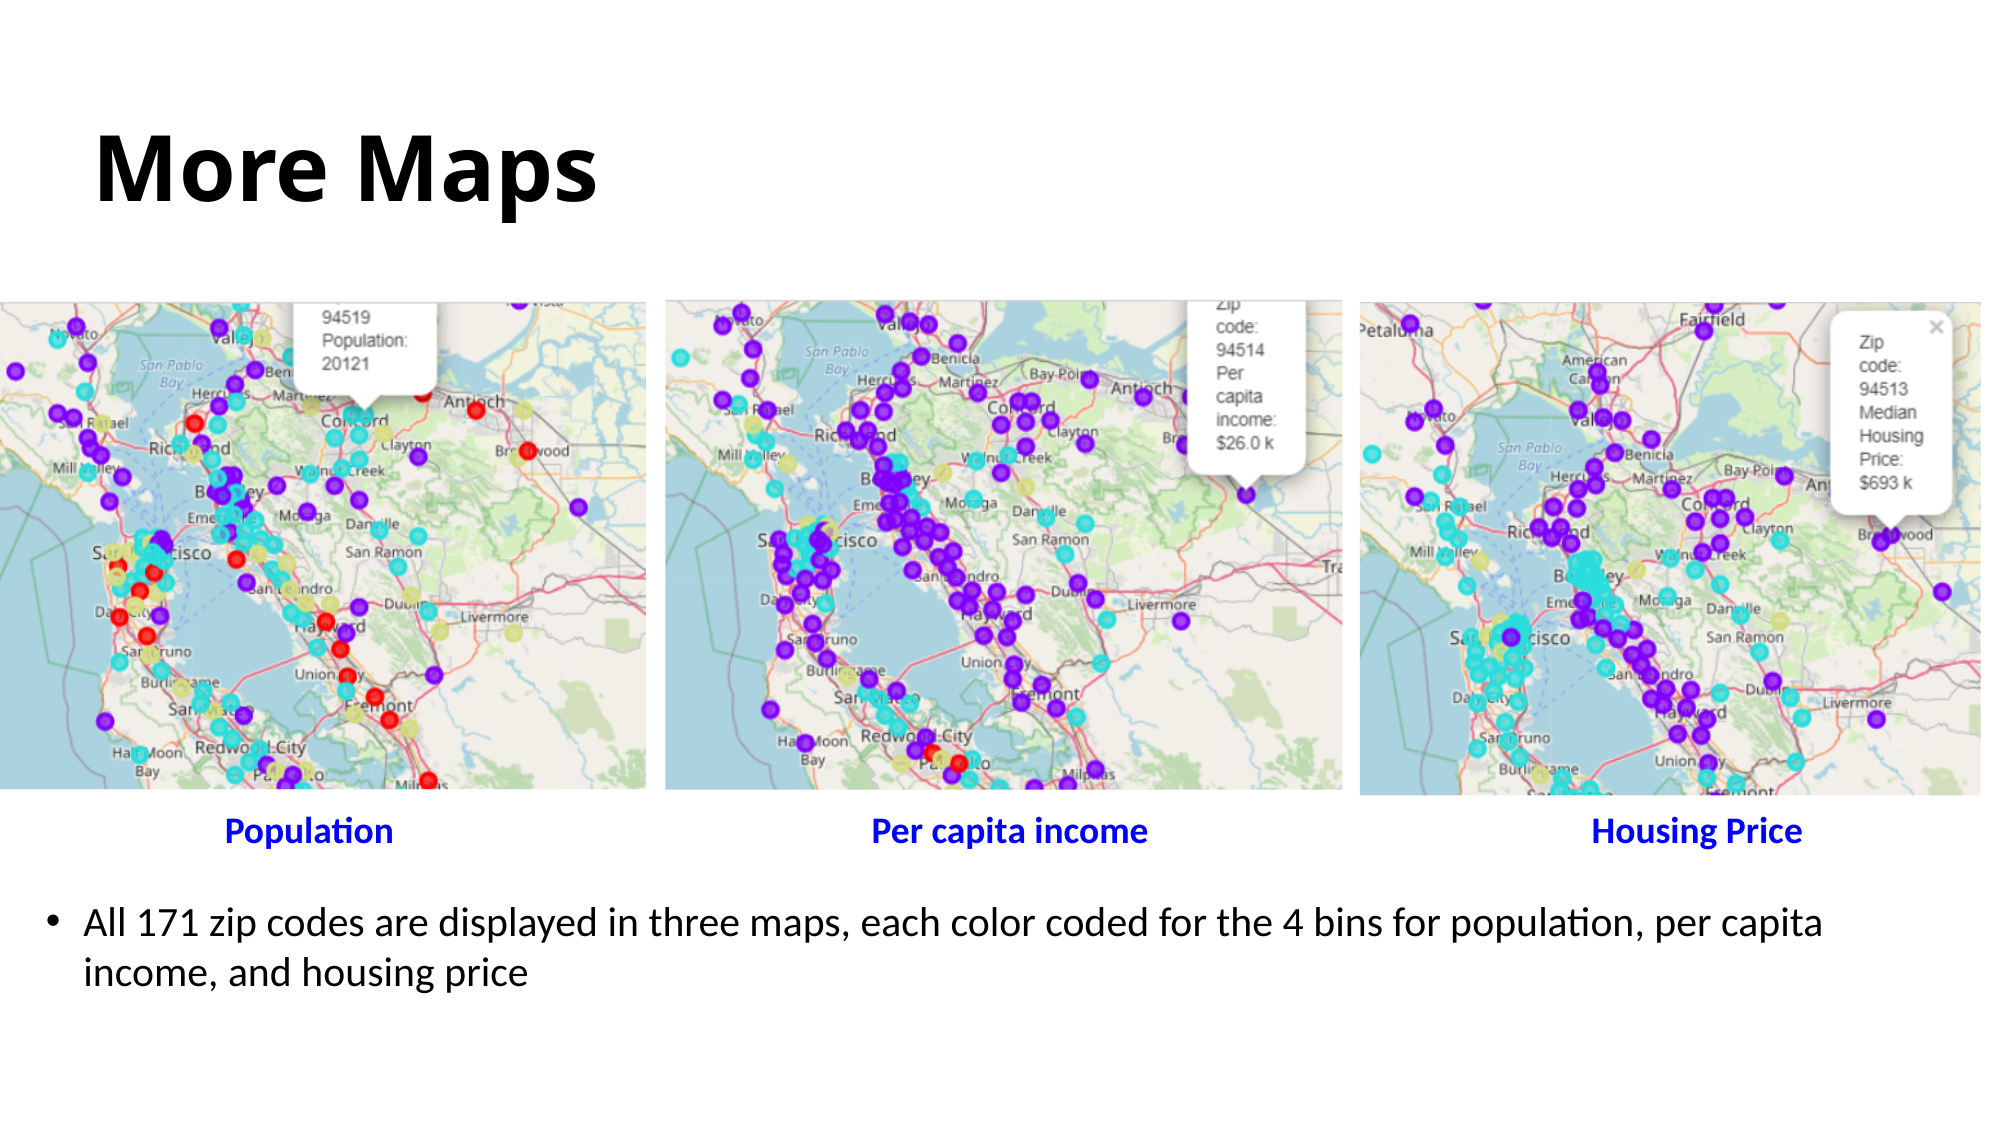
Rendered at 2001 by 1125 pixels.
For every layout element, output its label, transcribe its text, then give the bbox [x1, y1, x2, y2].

picture [1359, 302, 1981, 798]
picture [0, 301, 646, 797]
picture [665, 299, 1343, 795]
text_box Per capita income [856, 798, 1169, 859]
text_box Population [210, 798, 522, 859]
title More Maps [77, 63, 1803, 281]
list All 171 zip codes are displayed in three maps, each color coded for the 4 bins for population, per capita income, and housing price [30, 887, 1918, 1024]
text_box Housing Price [1576, 798, 1889, 859]
